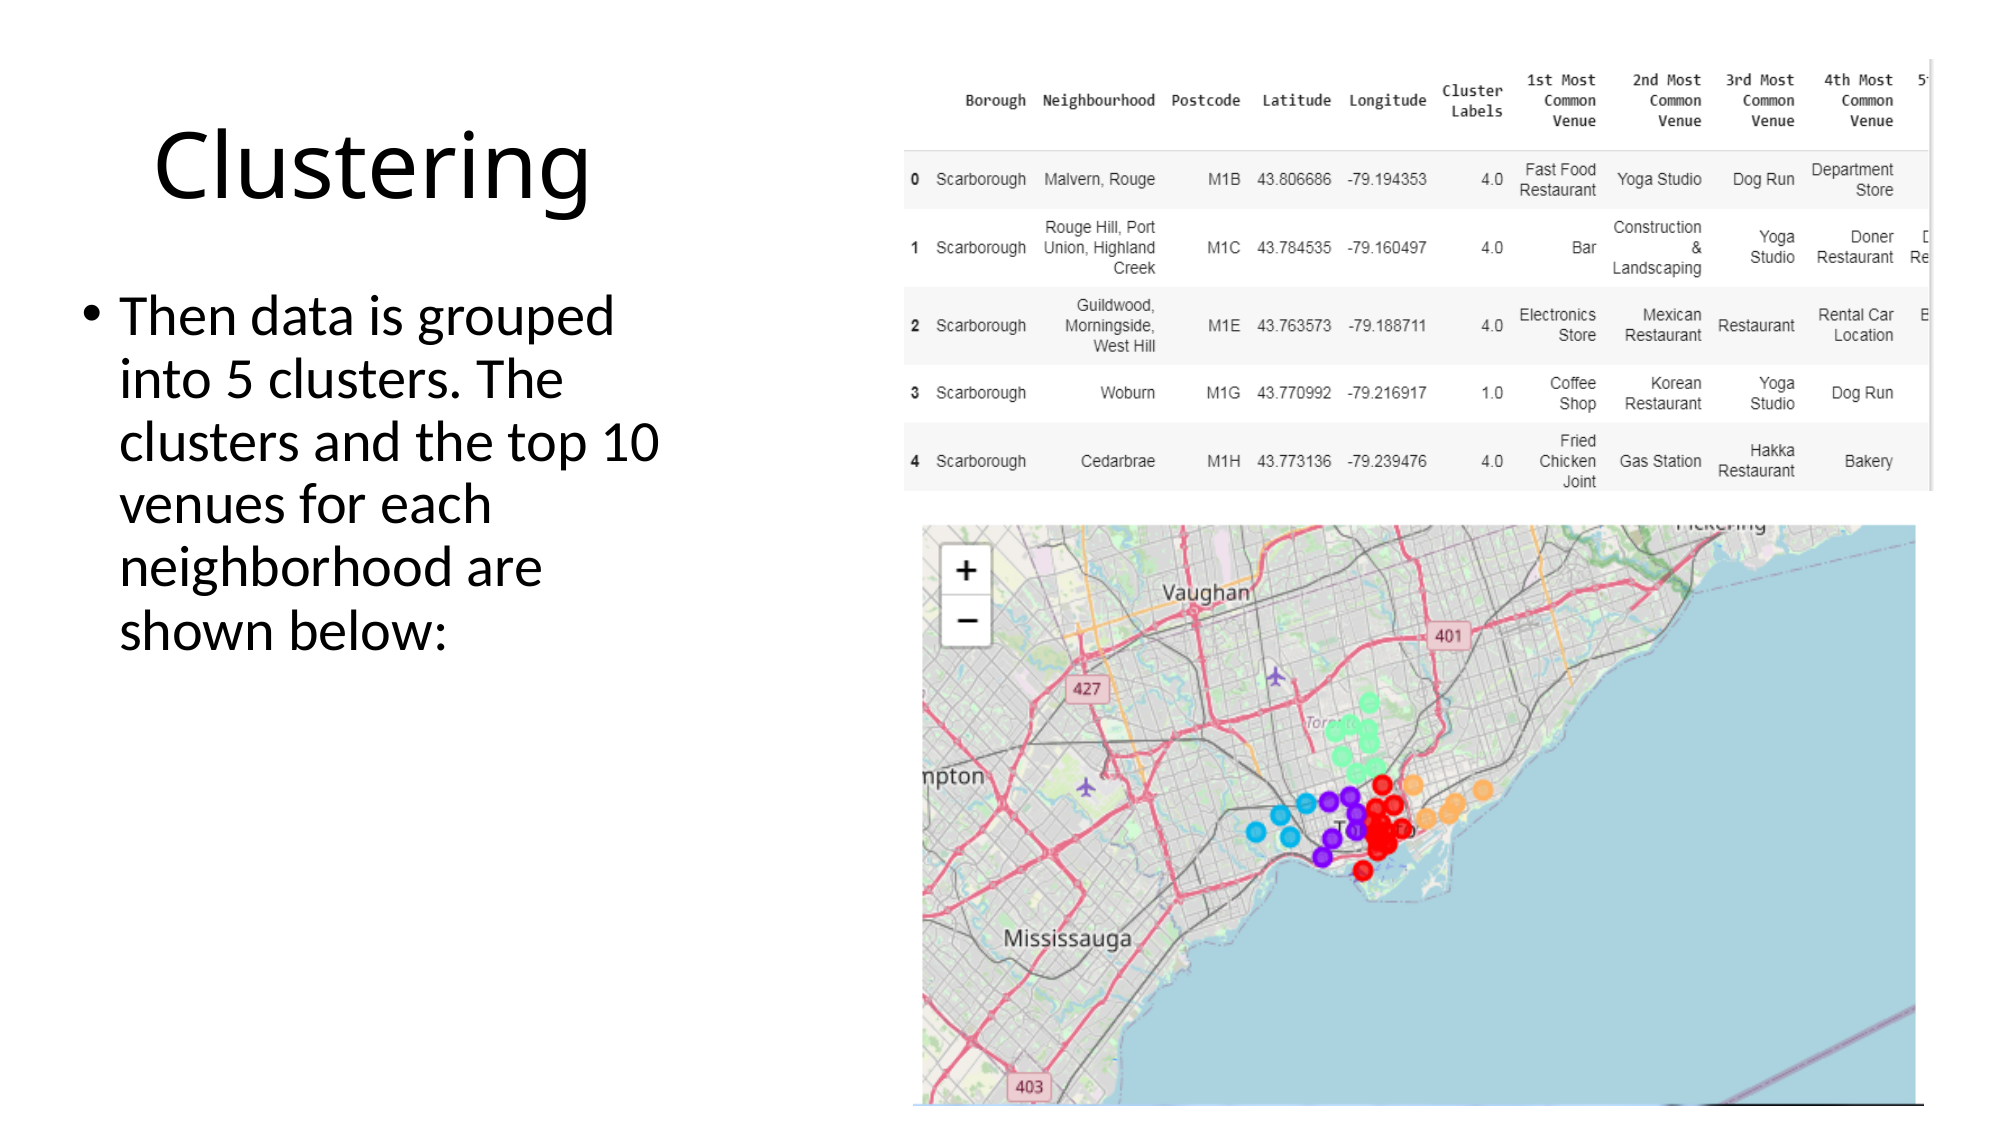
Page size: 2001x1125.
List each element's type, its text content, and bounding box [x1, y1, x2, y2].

picture [913, 517, 1924, 1106]
list Then data is grouped into 5 clusters. The clusters and the top 10 venues for each neighborhood are shown below: [66, 277, 697, 992]
picture [904, 59, 1934, 491]
title Clustering [137, 59, 904, 278]
